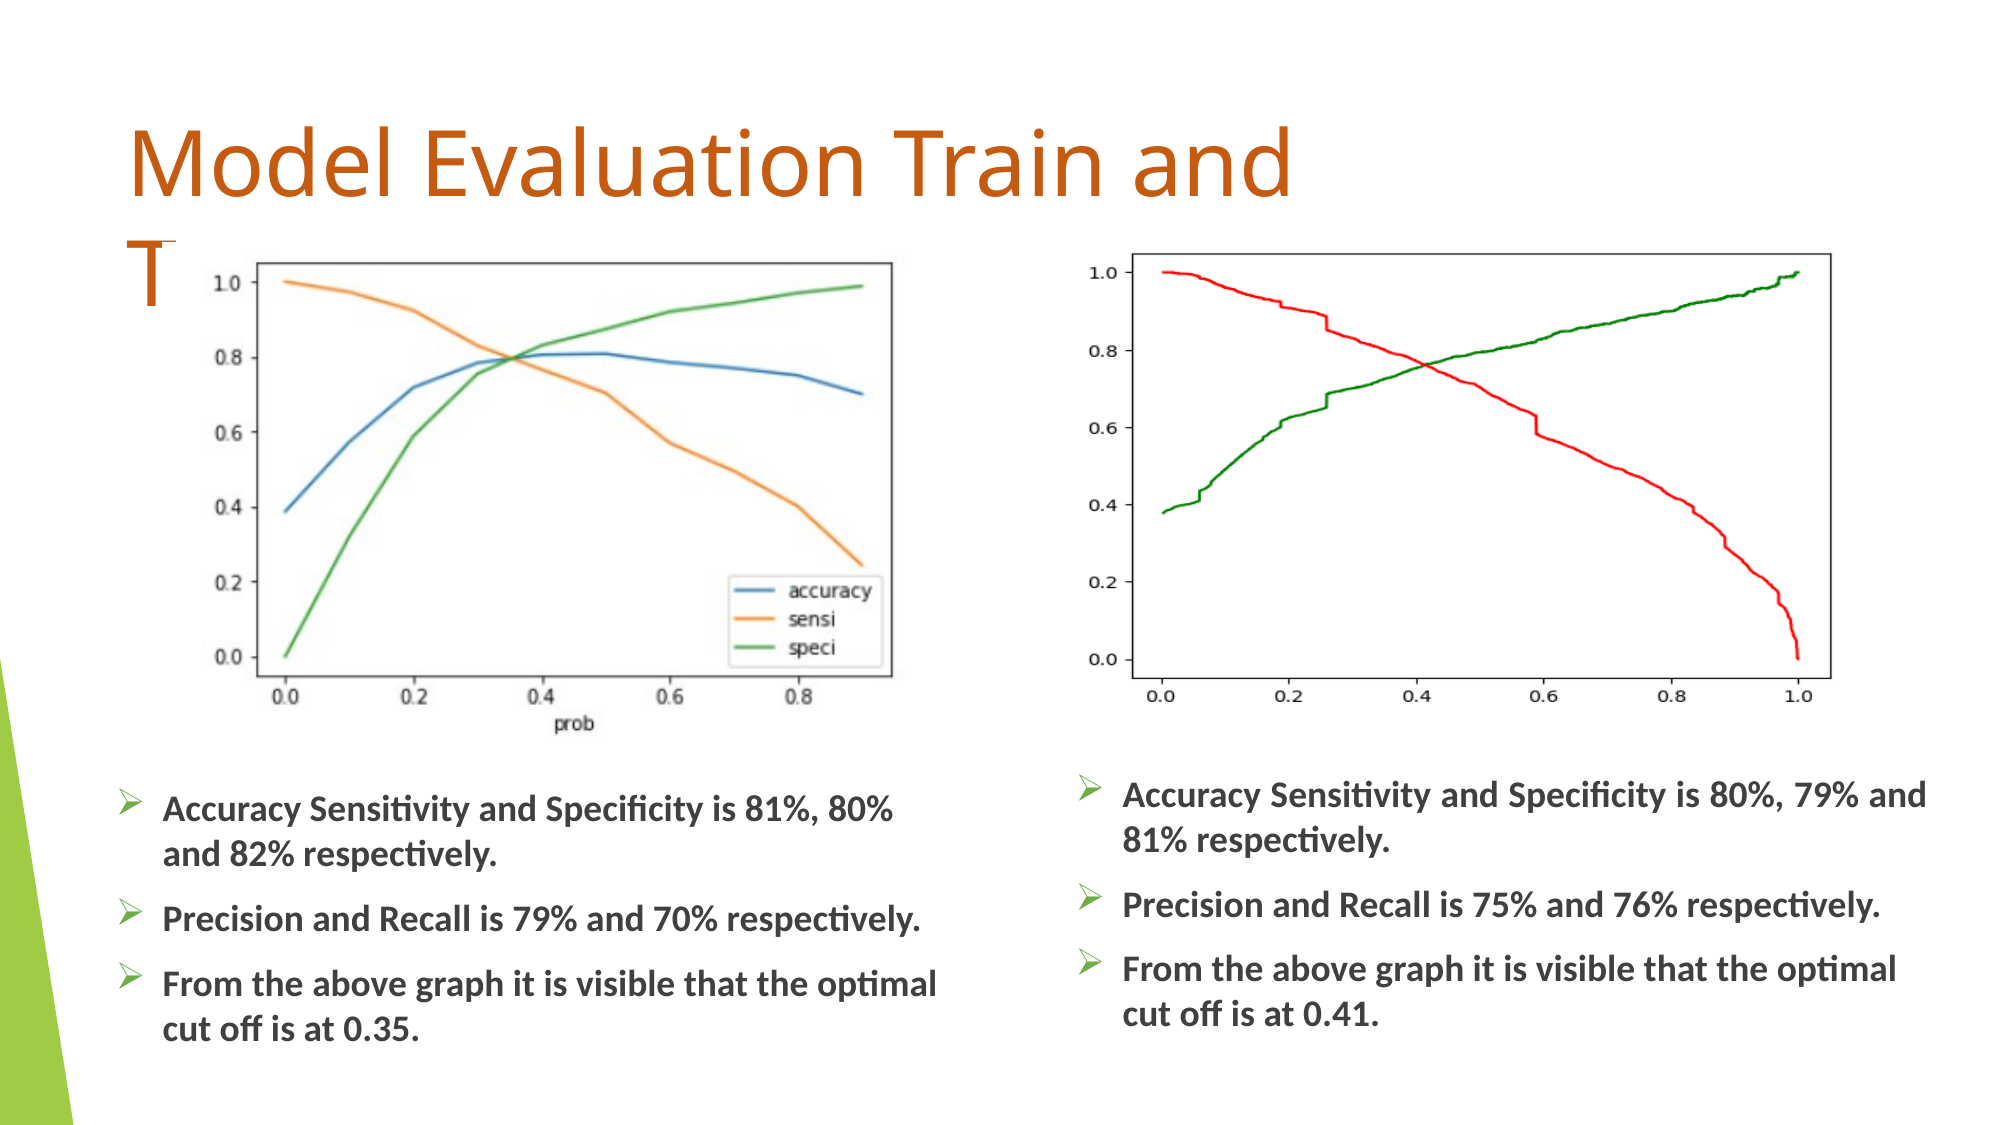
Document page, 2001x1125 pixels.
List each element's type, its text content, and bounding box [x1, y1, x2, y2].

picture [1073, 242, 1843, 717]
text_box Accuracy Sensitivity and Specificity is 81%, 80% and 82% respectively. Precision and Recall is 79% and 70% respectively. From the above graph it is visible that the optimal cut off is at 0.35. [113, 762, 950, 1049]
picture [162, 242, 936, 741]
text_box [0, 658, 74, 1125]
text_box Model Evaluation Train and Test [123, 103, 1475, 326]
text_box Accuracy Sensitivity and Specificity is 80%, 79% and 81% respectively. Precision and Recall is 75% and 76% respectively. From the above graph it is visible that the optimal cut off is at 0.41. [1073, 748, 1929, 1034]
